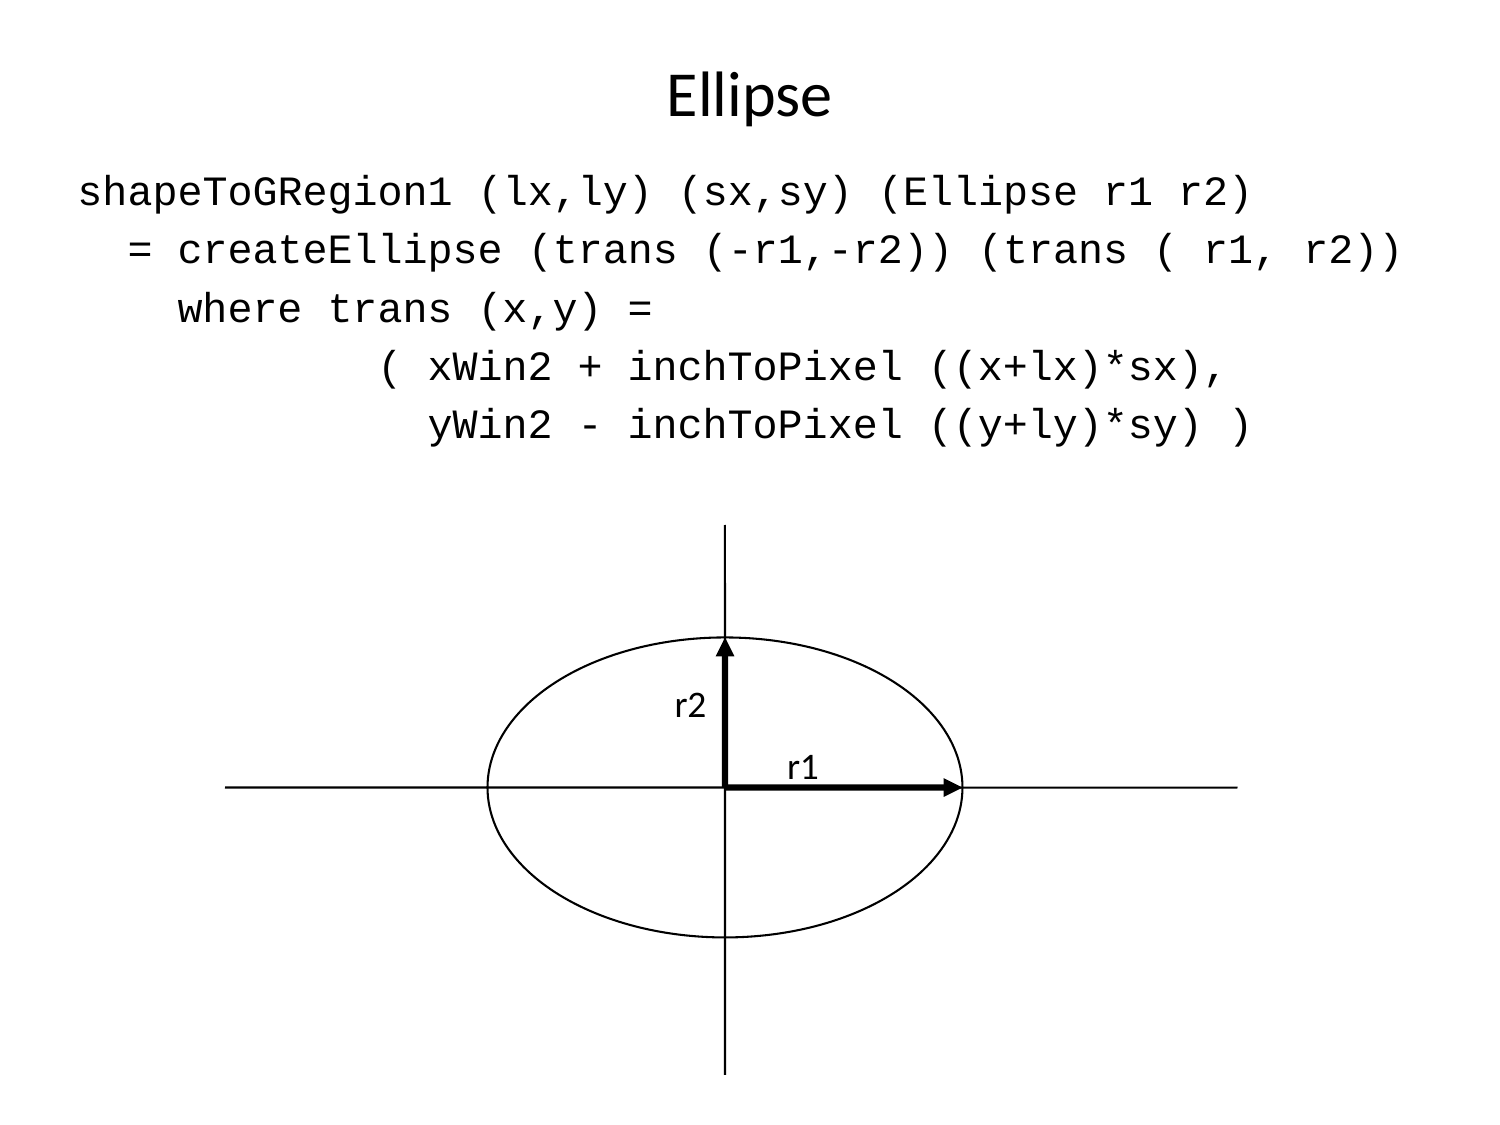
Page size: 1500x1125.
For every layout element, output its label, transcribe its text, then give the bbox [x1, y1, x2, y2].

list shapeToGRegion1 (lx,ly) (sx,sy) (Ellipse r1 r2) = createEllipse (trans (-r1,-r2)) (trans ( r1, r2)) where trans (x,y) = ( xWin2 + inchToPixel ((x+lx)*sx), yWin2 - inchToPixel ((y+ly)*sy) ) [62, 156, 1450, 525]
title Ellipse [75, 45, 1425, 138]
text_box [224, 524, 1238, 1076]
